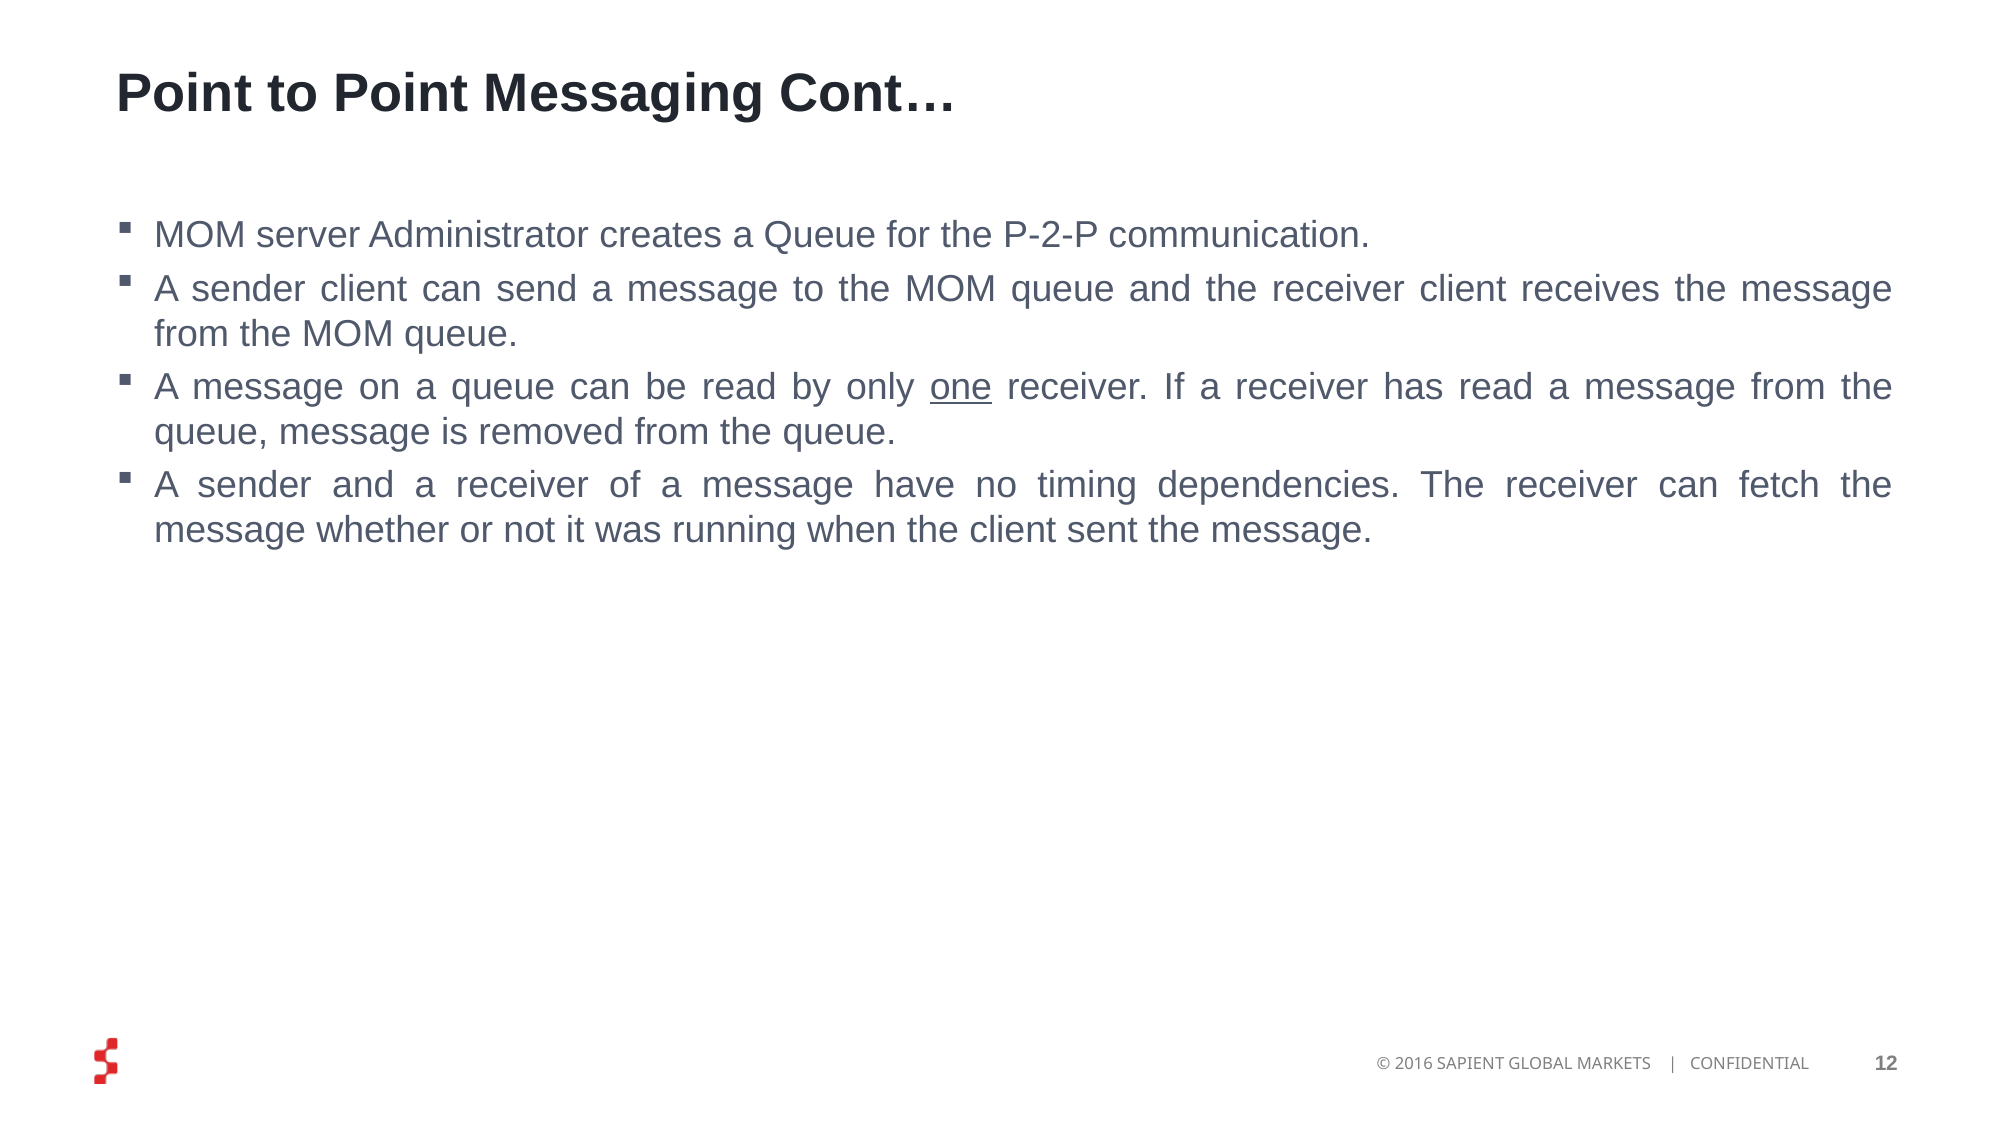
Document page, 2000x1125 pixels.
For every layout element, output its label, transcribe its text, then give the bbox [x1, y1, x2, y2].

title Point to Point Messaging Cont… [116, 50, 1967, 163]
list MOM server Administrator creates a Queue for the P-2-P communication. A sender client can send a message to the MOM queue and the receiver client receives the message from the MOM queue. A message on a queue can be read by only one receiver. If a receiver has read a message from the queue, message is removed from the queue. A sender and a receiver of a message have no timing dependencies. The receiver can fetch the message whether or not it was running when the client sent the message. [116, 210, 1894, 875]
